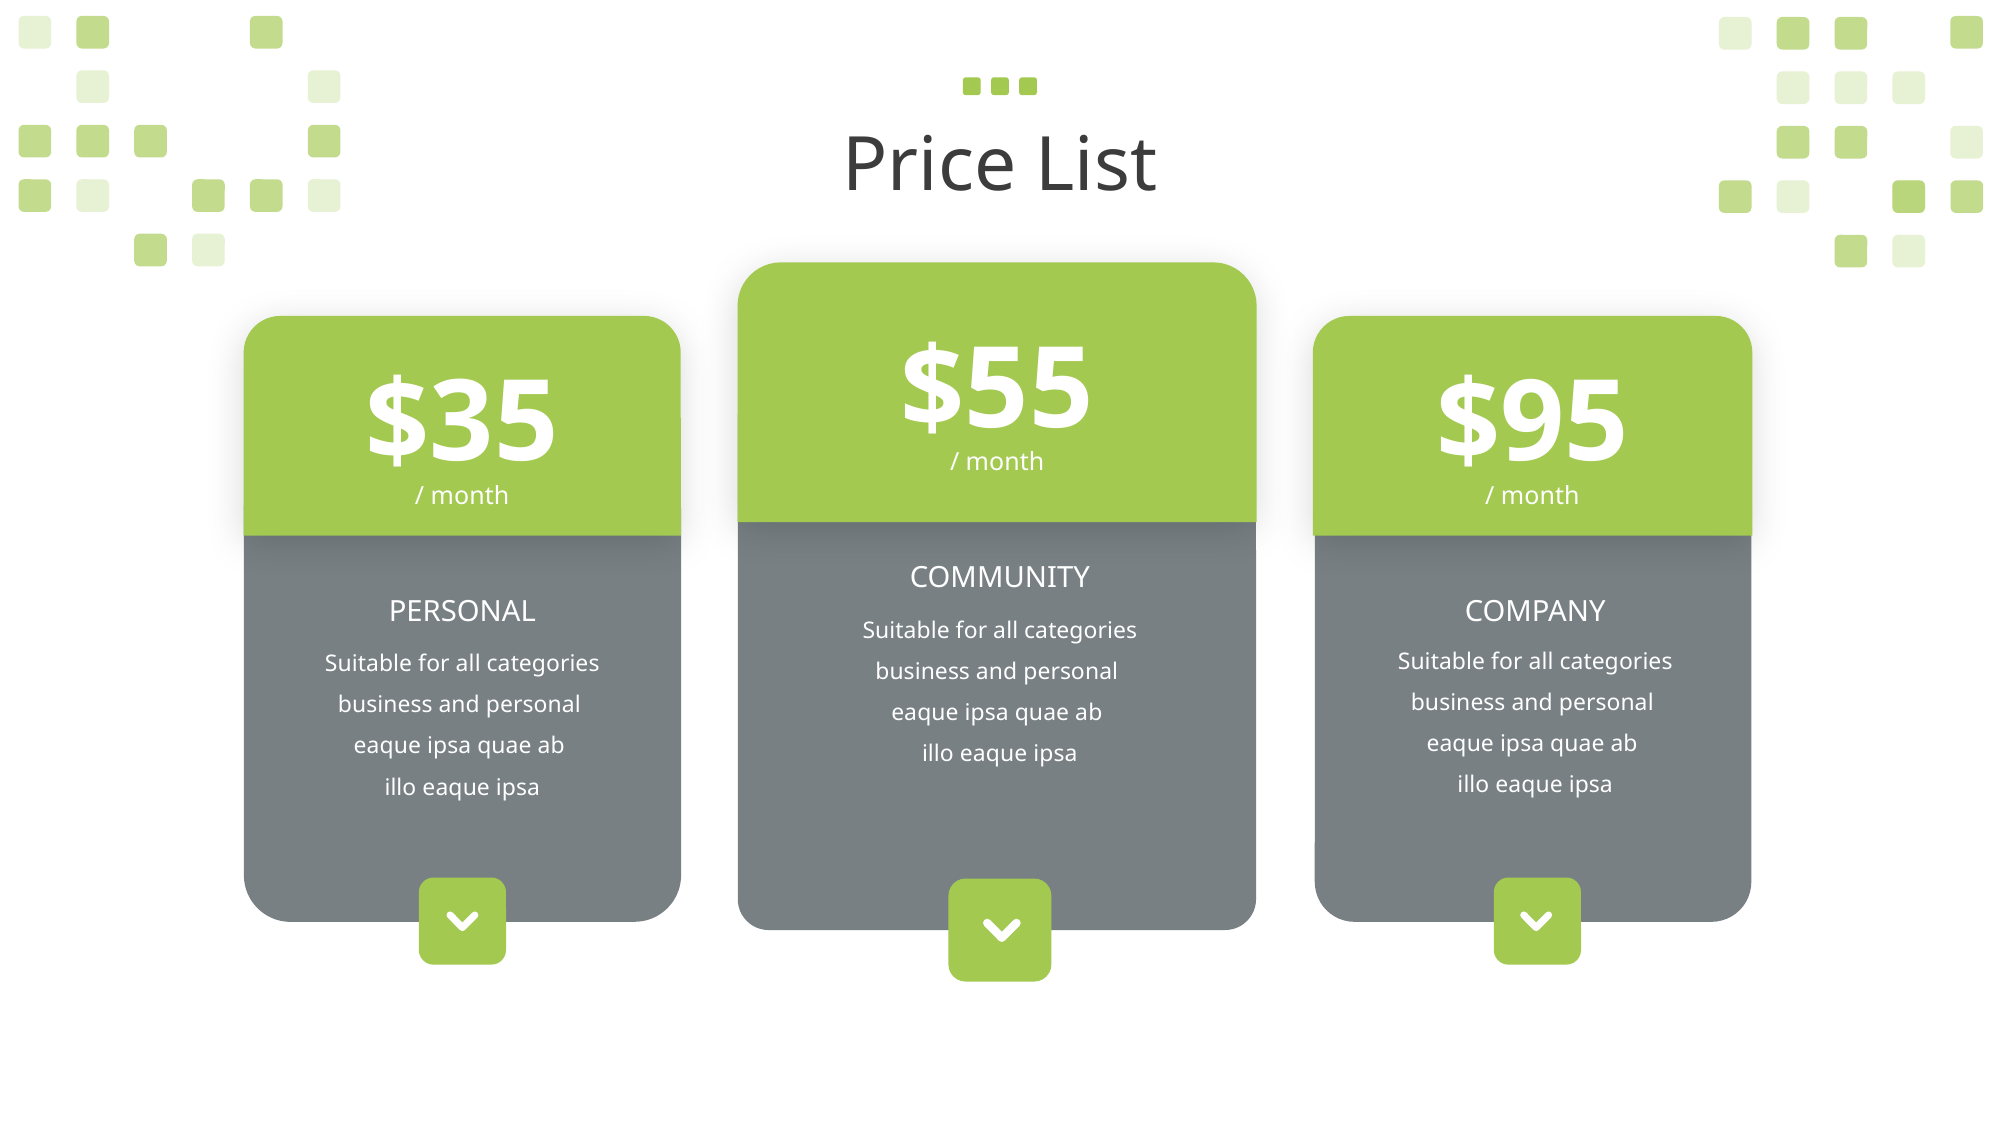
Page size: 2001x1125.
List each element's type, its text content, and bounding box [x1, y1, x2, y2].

text_box $55 [864, 307, 1130, 386]
text_box [1525, 922, 1547, 932]
text_box [947, 931, 1053, 983]
picture [1314, 461, 1752, 922]
text_box [417, 922, 508, 966]
text_box [1311, 314, 1754, 537]
text_box [242, 314, 682, 537]
text_box [989, 931, 1015, 942]
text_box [18, 15, 341, 267]
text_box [1718, 15, 1984, 268]
text_box $95 [1410, 340, 1656, 461]
text_box [736, 261, 1258, 524]
text_box $35 [342, 340, 582, 461]
text_box [451, 922, 473, 932]
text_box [962, 77, 1037, 96]
picture [243, 461, 682, 922]
picture [739, 386, 1257, 931]
text_box / month [379, 456, 546, 461]
text_box / month [1449, 456, 1616, 461]
title Price List [137, 57, 1863, 276]
text_box [1492, 922, 1583, 966]
